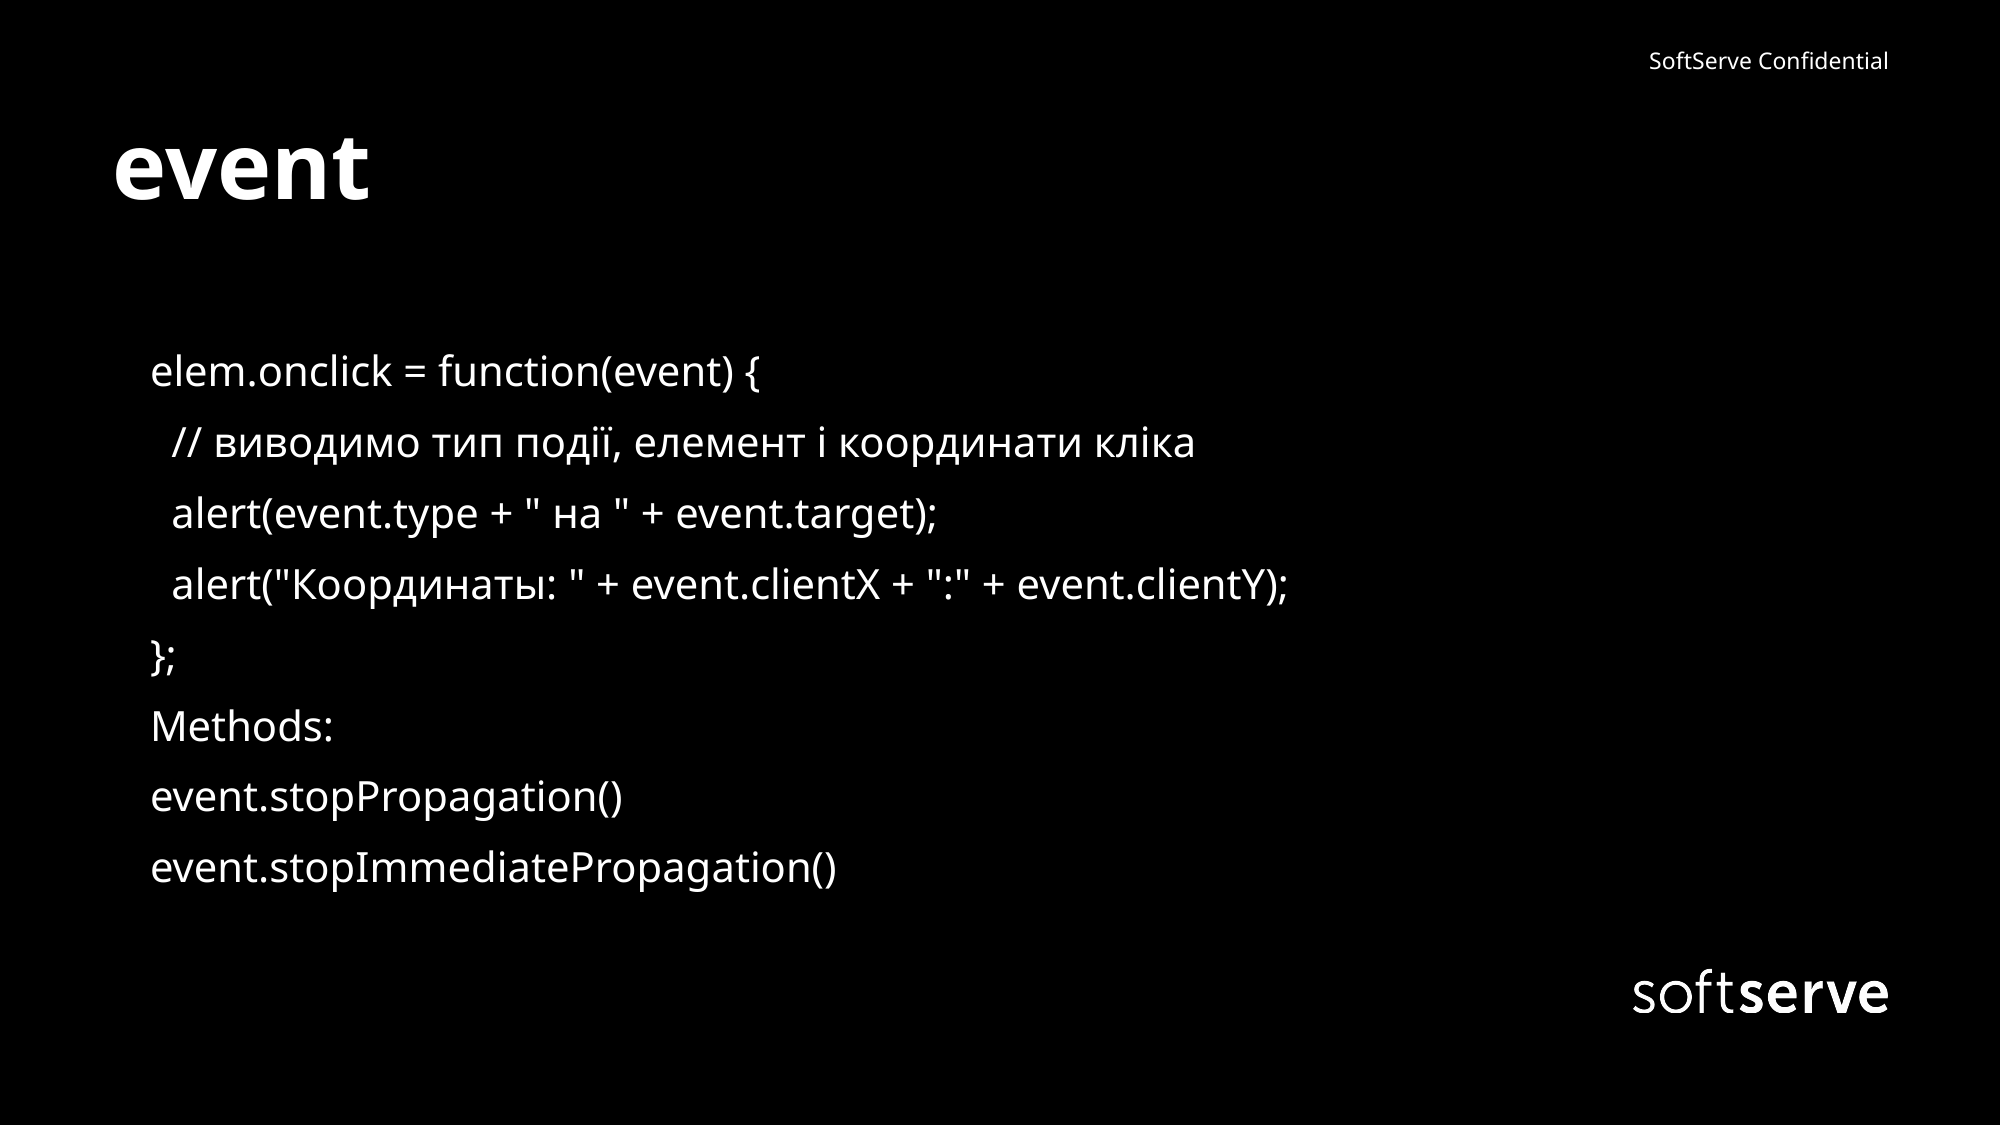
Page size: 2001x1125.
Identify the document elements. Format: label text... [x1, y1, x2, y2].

picture [1633, 968, 1888, 1013]
list elem.onclick = function(event) { // виводимо тип події, елемент і координати кліка alert(event.type + " на " + event.target); alert("Координаты: " + event.clientX + ":" + event.clientY); }; Methods: event.stopPropagation() event.stopImmediatePropagation() [112, 337, 1888, 957]
title event [112, 112, 1888, 225]
